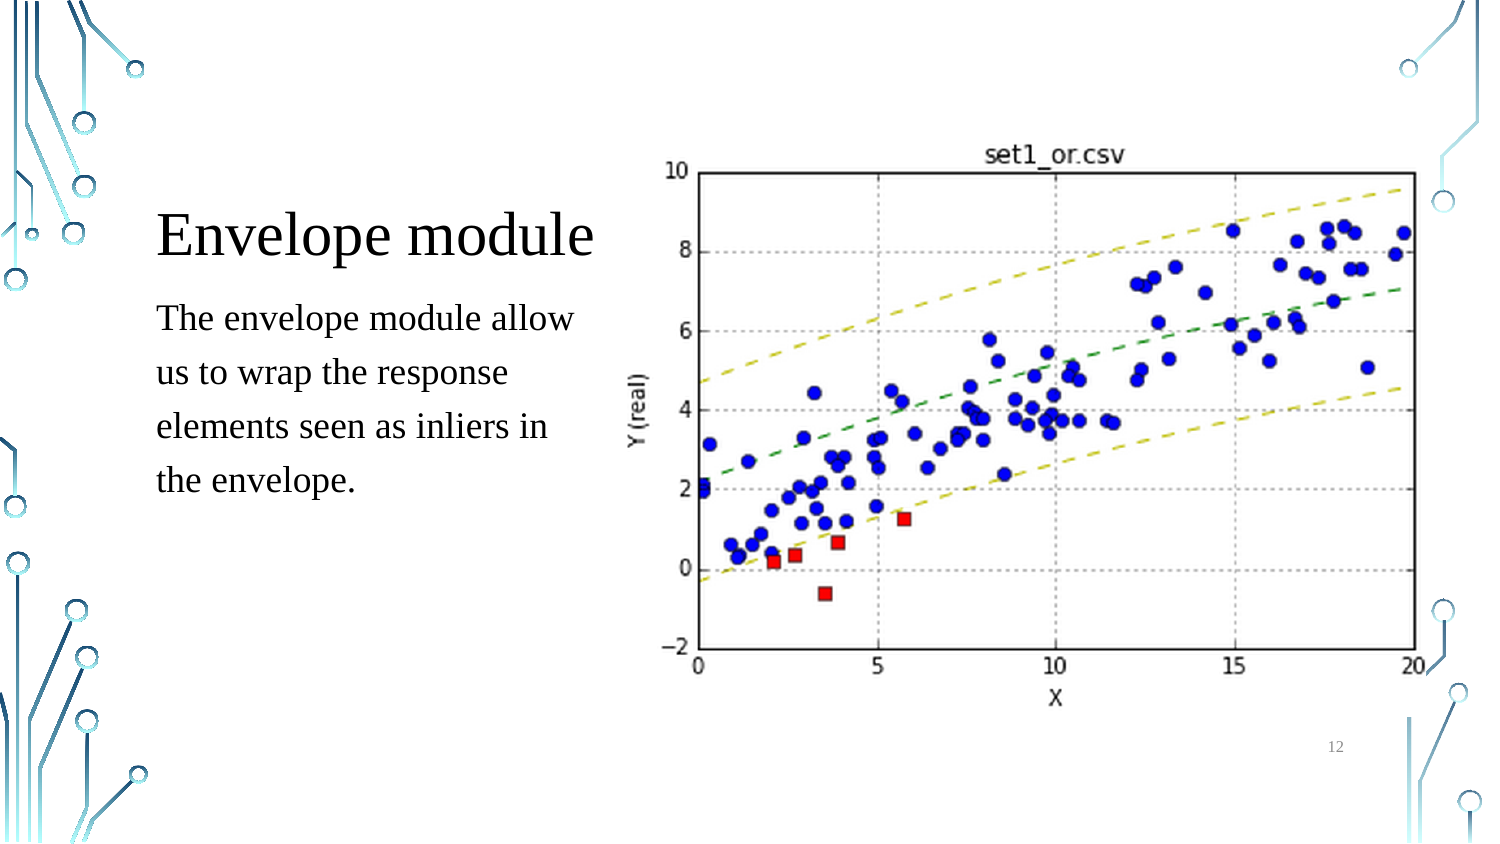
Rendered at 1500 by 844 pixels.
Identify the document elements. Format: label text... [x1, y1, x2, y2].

slide_number 12 [1264, 723, 1360, 769]
list The envelope module allow us to wrap the response elements seen as inliers in the envelope. [141, 276, 616, 713]
title Envelope module [141, 75, 616, 276]
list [624, 143, 1427, 717]
